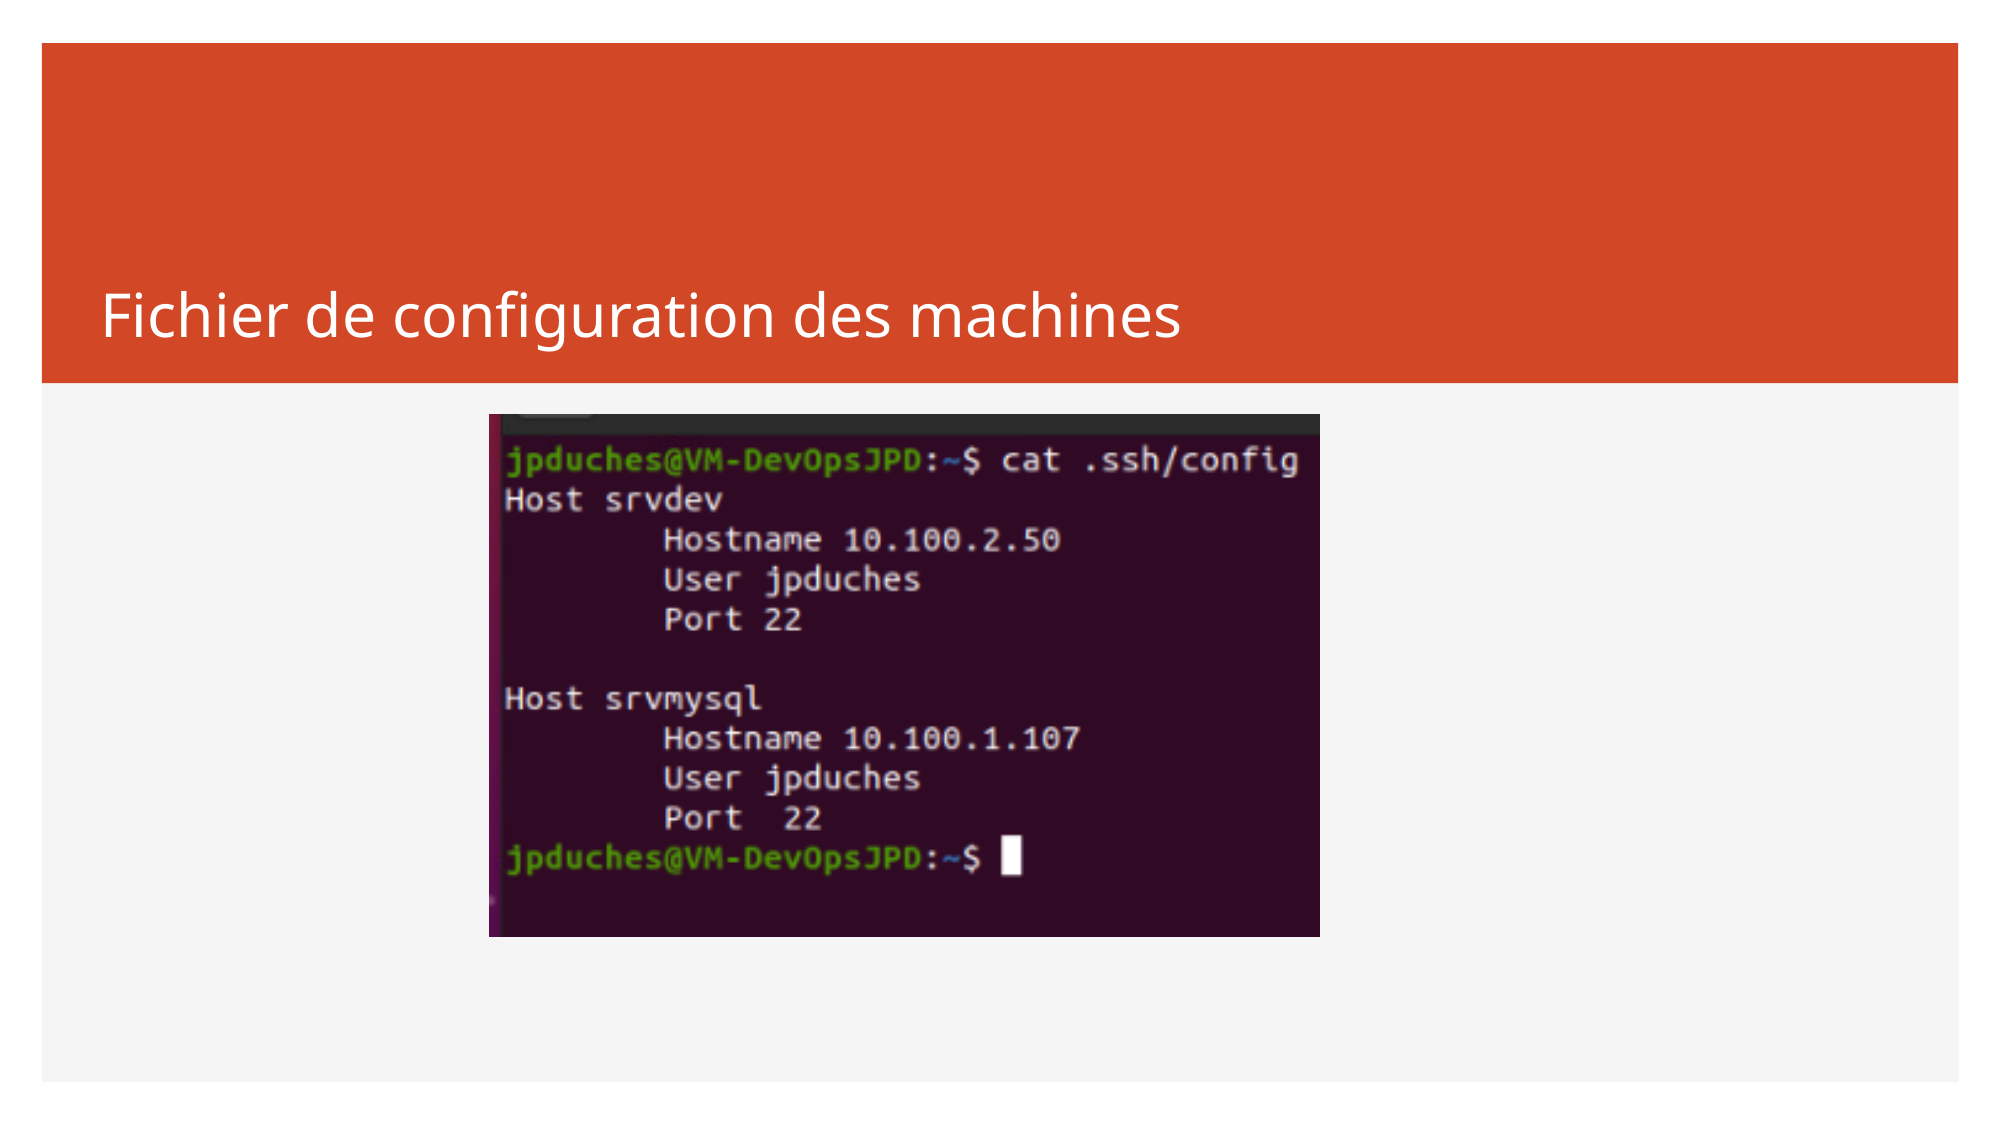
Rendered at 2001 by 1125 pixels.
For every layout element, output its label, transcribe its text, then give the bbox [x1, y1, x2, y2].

picture [489, 414, 1320, 938]
title Fichier de configuration des machines [85, 251, 1214, 357]
